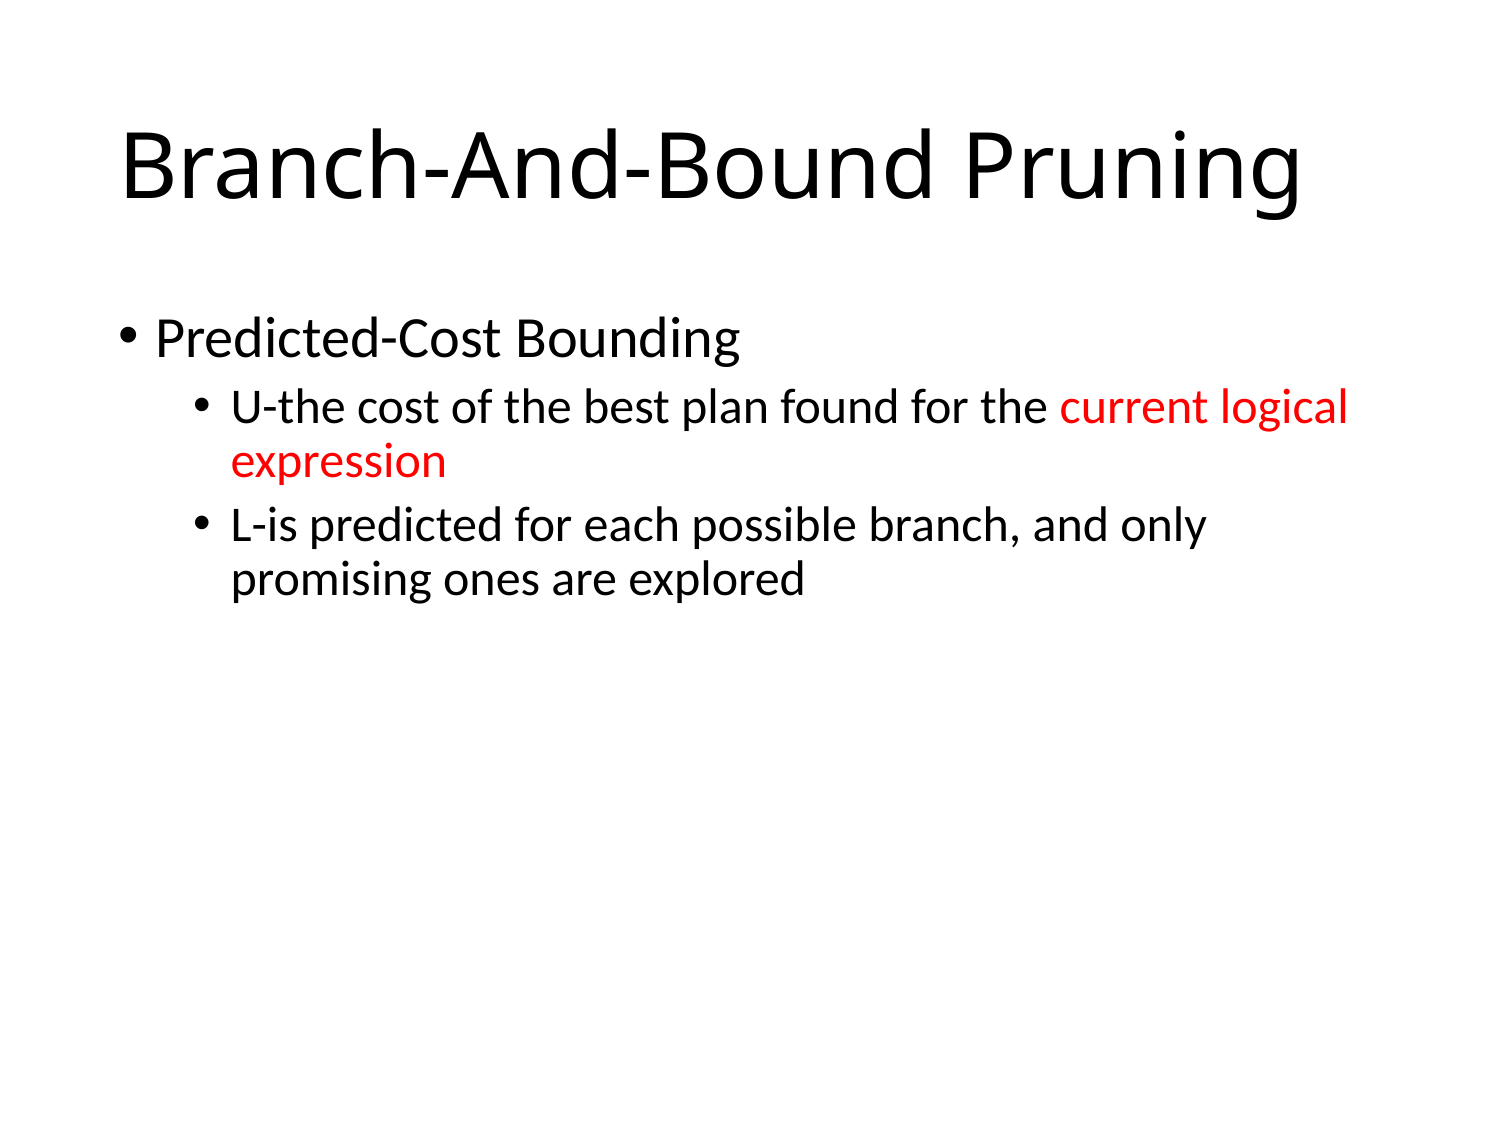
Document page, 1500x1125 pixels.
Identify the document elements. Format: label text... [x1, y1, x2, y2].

list Predicted-Cost Bounding U-the cost of the best plan found for the current logical expression L-is predicted for each possible branch, and only promising ones are explored [103, 299, 1397, 1014]
title Branch-And-Bound Pruning [103, 59, 1397, 278]
